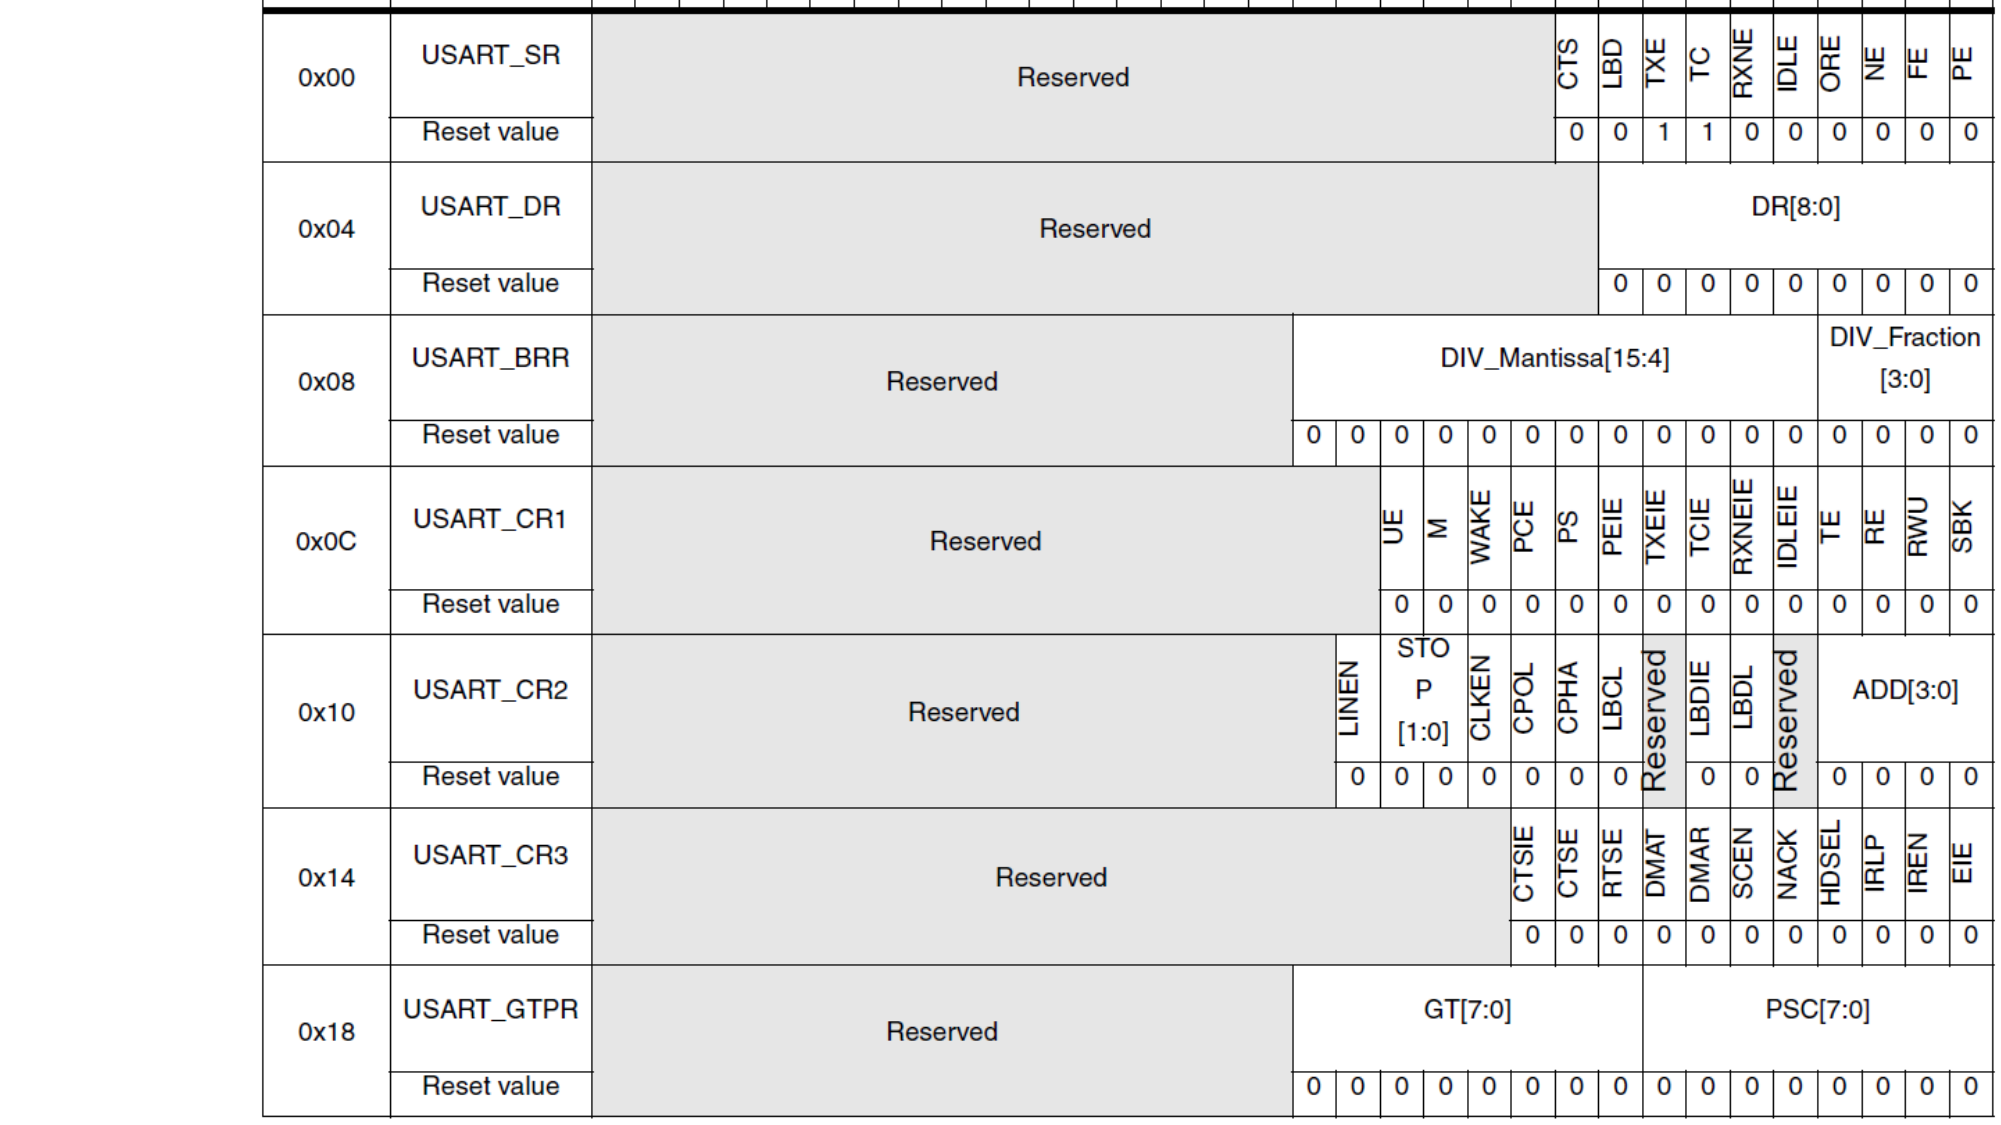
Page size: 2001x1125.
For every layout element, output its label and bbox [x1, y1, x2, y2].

picture [254, 0, 2000, 1125]
